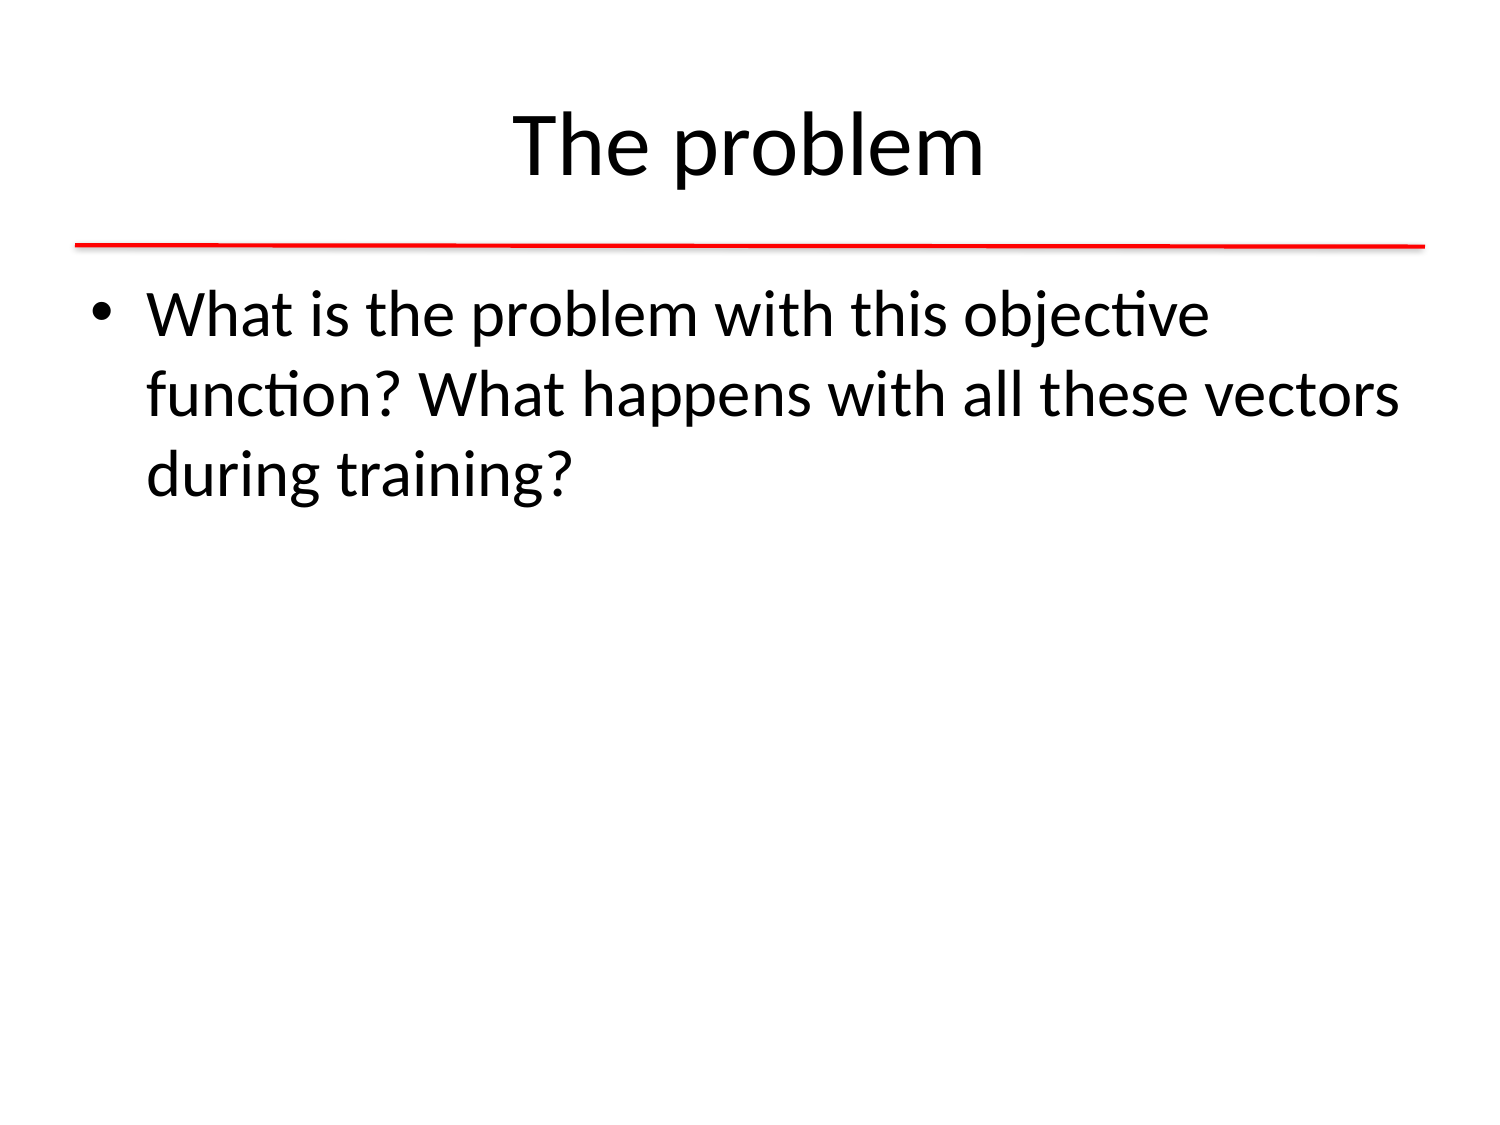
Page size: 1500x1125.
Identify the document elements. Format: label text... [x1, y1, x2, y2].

title The problem [75, 45, 1425, 233]
list What is the problem with this objective function? What happens with all these vectors during training? [75, 262, 1425, 1005]
